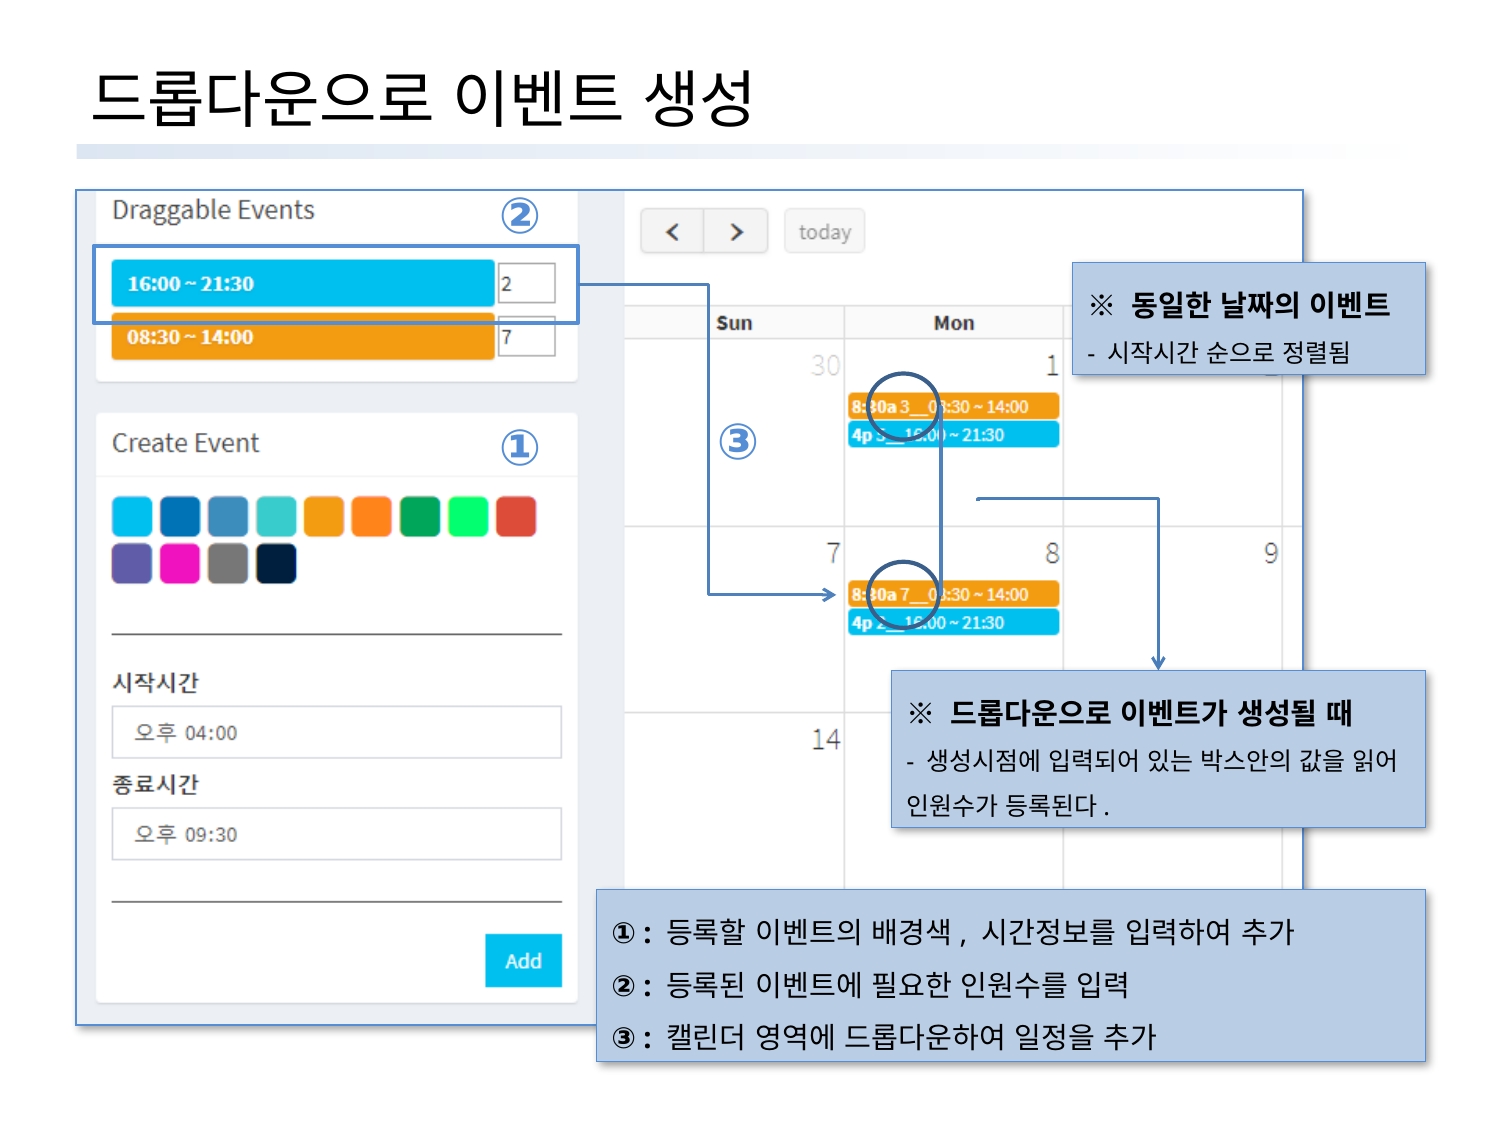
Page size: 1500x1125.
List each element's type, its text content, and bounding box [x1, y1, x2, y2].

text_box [76, 176, 1426, 1065]
text_box [75, 142, 1427, 161]
title 드롭다운으로 이벤트 생성 [75, 45, 1425, 142]
